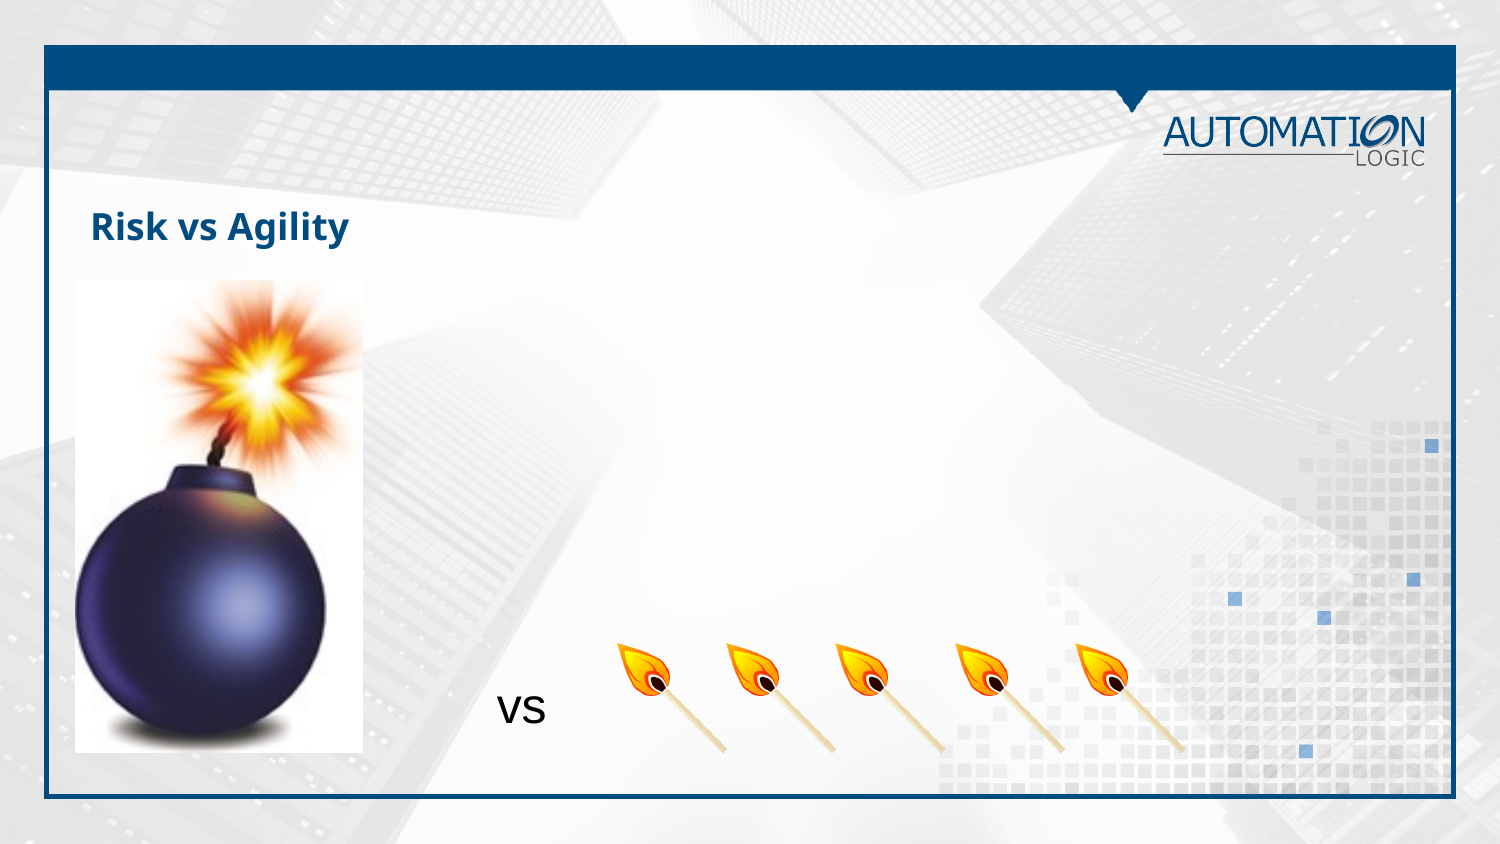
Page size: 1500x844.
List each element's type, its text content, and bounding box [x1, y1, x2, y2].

picture [74, 280, 363, 753]
text_box vs [481, 658, 569, 737]
picture [808, 47, 1454, 179]
picture [616, 421, 1451, 794]
title Risk vs Agility [75, 187, 429, 322]
